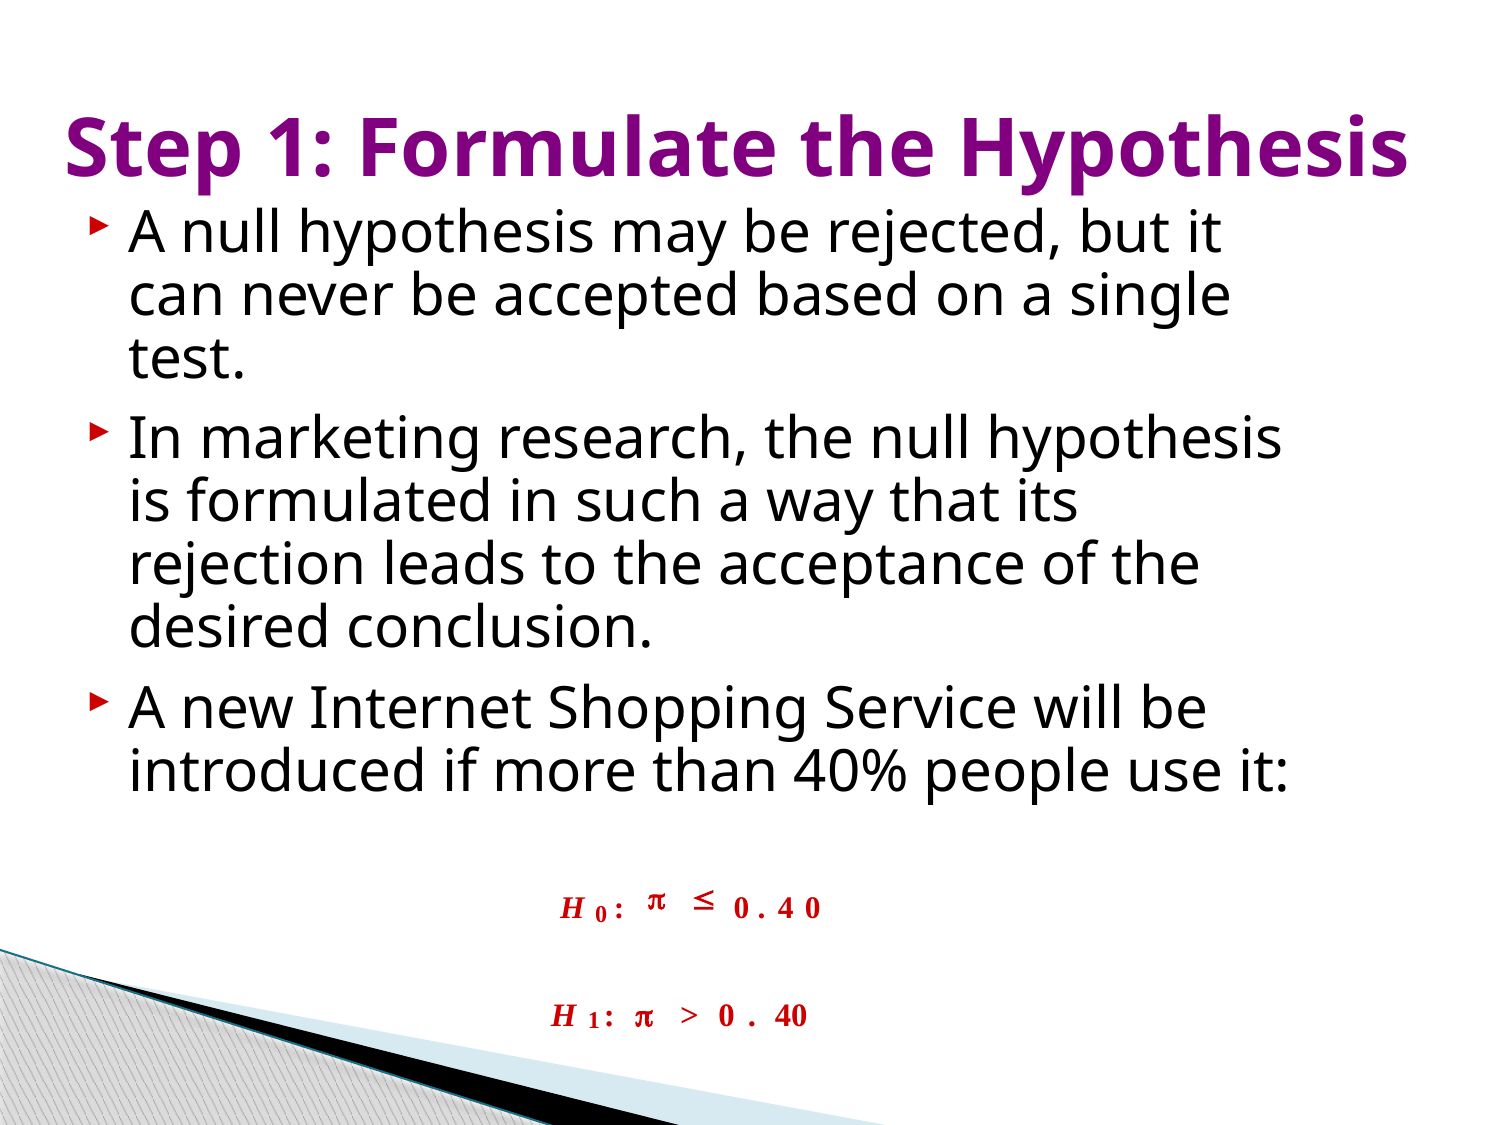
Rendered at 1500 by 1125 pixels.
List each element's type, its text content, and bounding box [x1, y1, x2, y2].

list A null hypothesis may be rejected, but it can never be accepted based on a single test. In marketing research, the null hypothesis is formulated in such a way that its rejection leads to the acceptance of the desired conclusion. A new Internet Shopping Service will be introduced if more than 40% people use it: [53, 200, 1316, 758]
title Step 1: Formulate the Hypothesis [50, 37, 1463, 200]
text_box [543, 841, 827, 1027]
